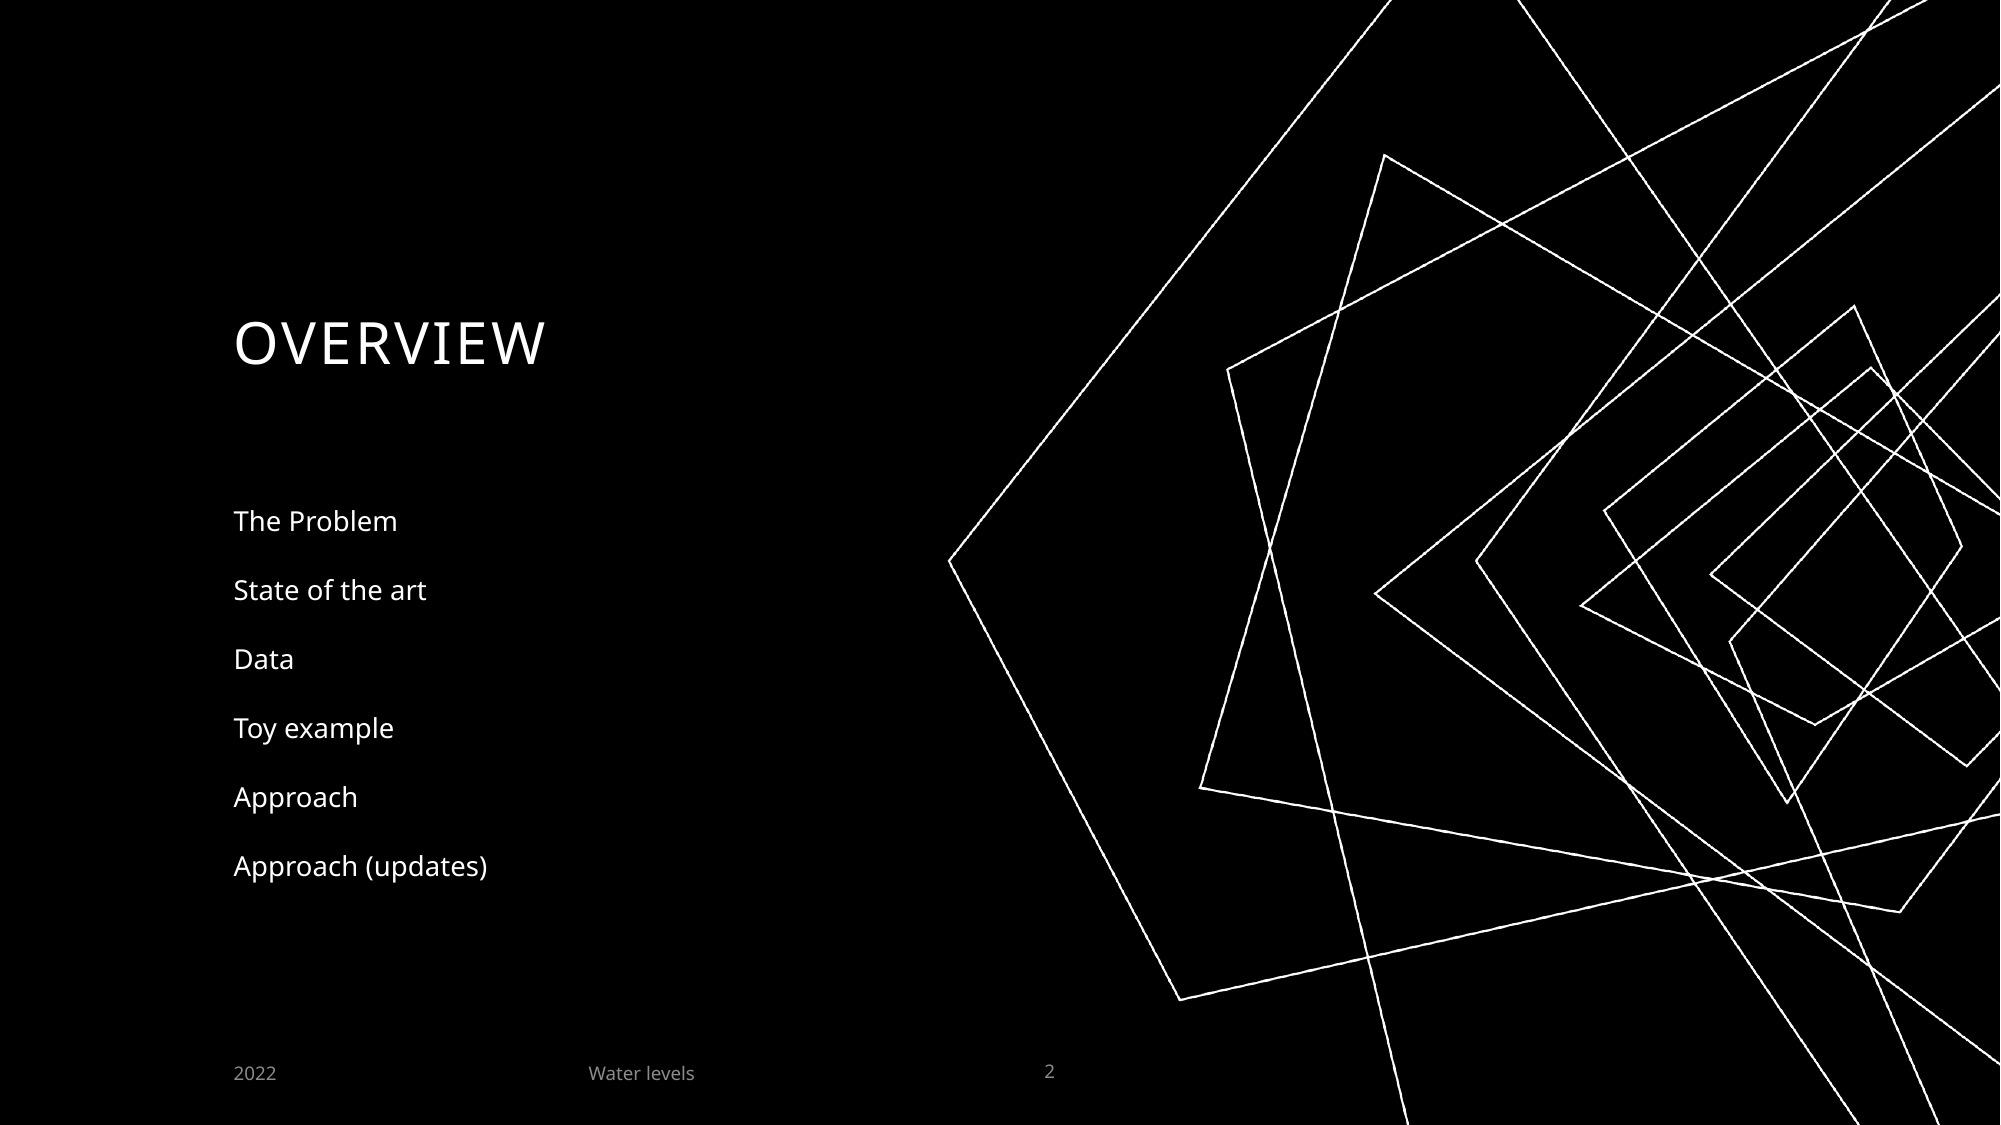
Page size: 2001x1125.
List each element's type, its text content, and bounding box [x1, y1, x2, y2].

picture [900, 0, 2000, 1125]
list The Problem State of the art Data Toy example Approach Approach (updates) [218, 479, 694, 893]
title Overview [218, 167, 694, 385]
slide_number 2022 [218, 1042, 381, 1103]
slide_number 2 [908, 1042, 1071, 1103]
footer Water levels [437, 1042, 846, 1103]
